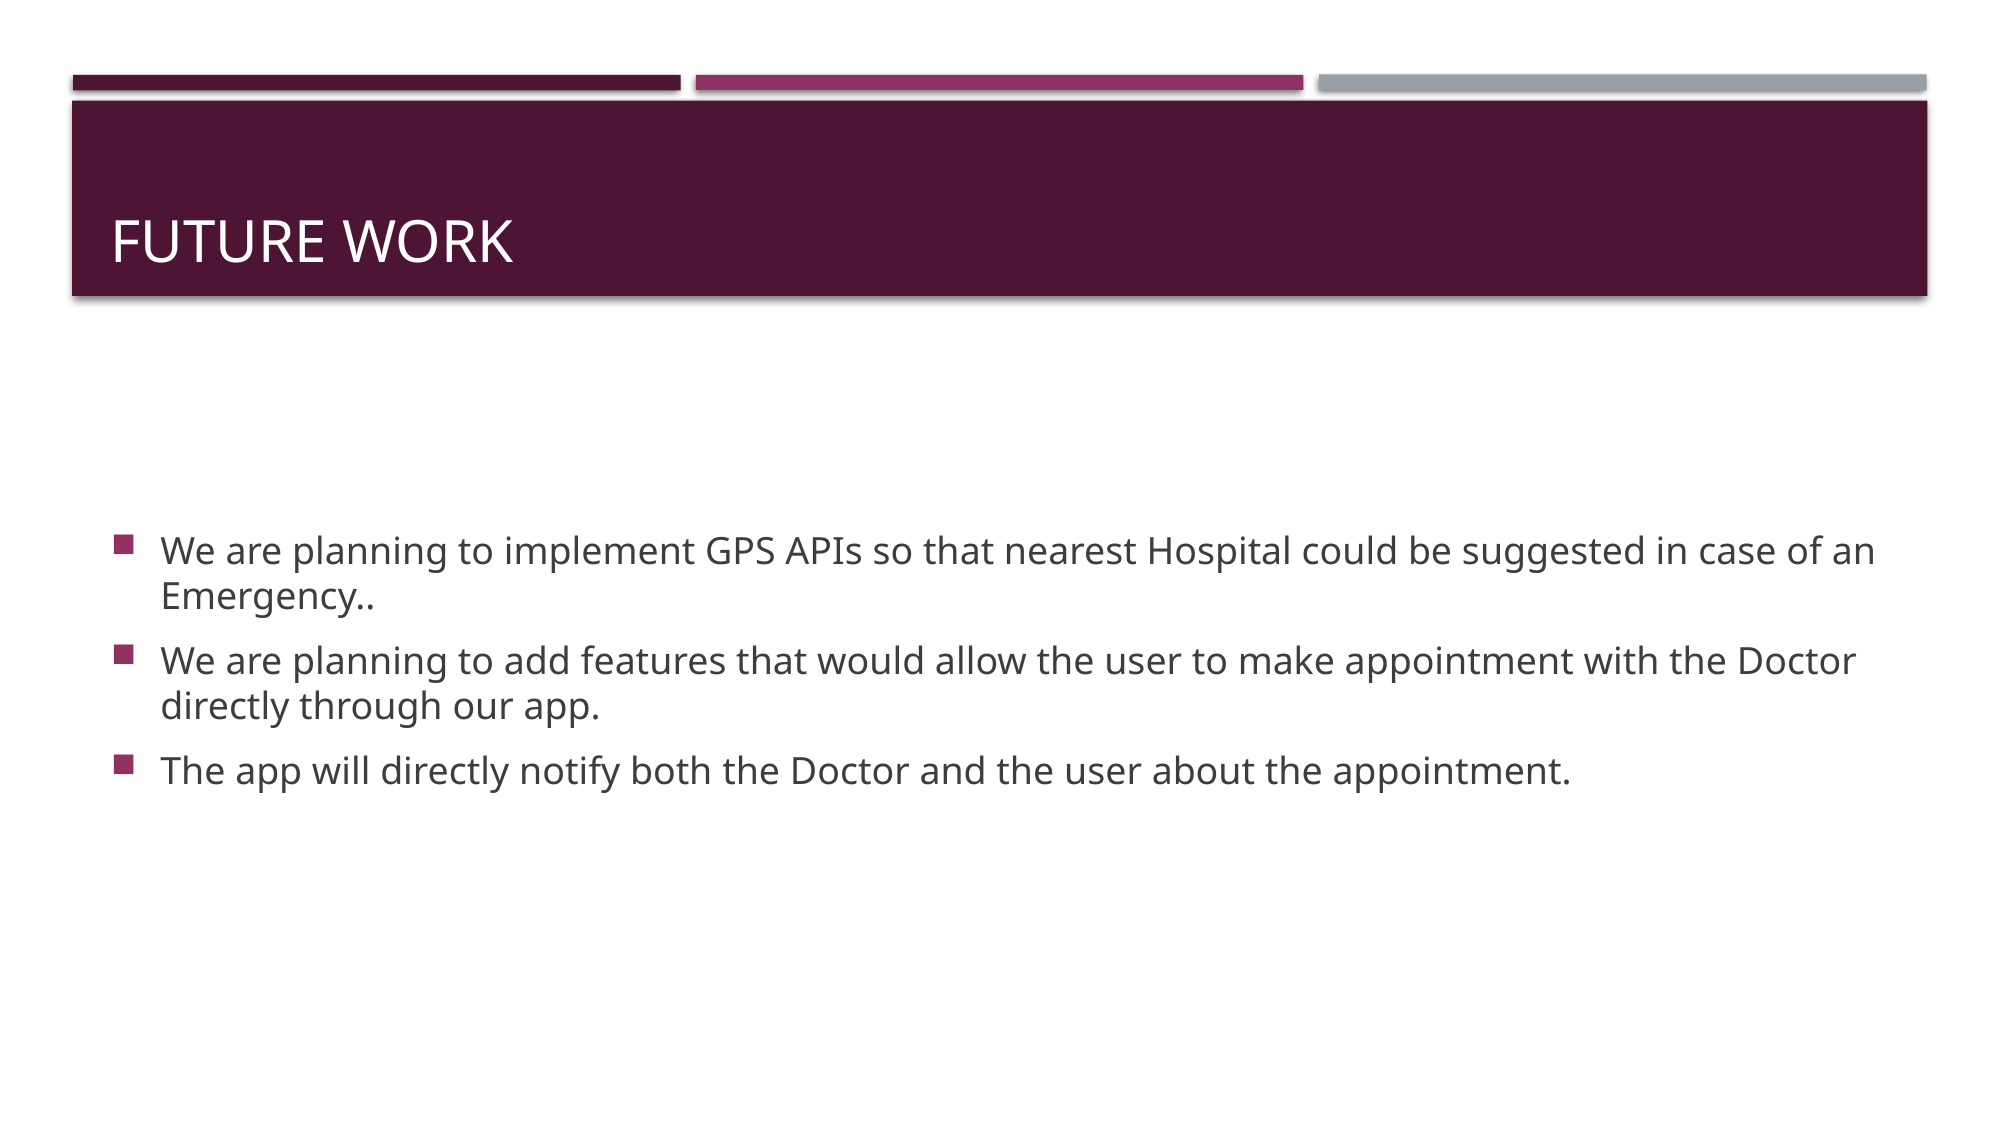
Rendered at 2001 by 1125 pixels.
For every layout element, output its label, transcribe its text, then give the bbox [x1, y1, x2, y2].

title Future work [95, 115, 1905, 282]
list We are planning to implement GPS APIs so that nearest Hospital could be suggested in case of an Emergency.. We are planning to add features that would allow the user to make appointment with the Doctor directly through our app. The app will directly notify both the Doctor and the user about the appointment. [95, 357, 1905, 962]
